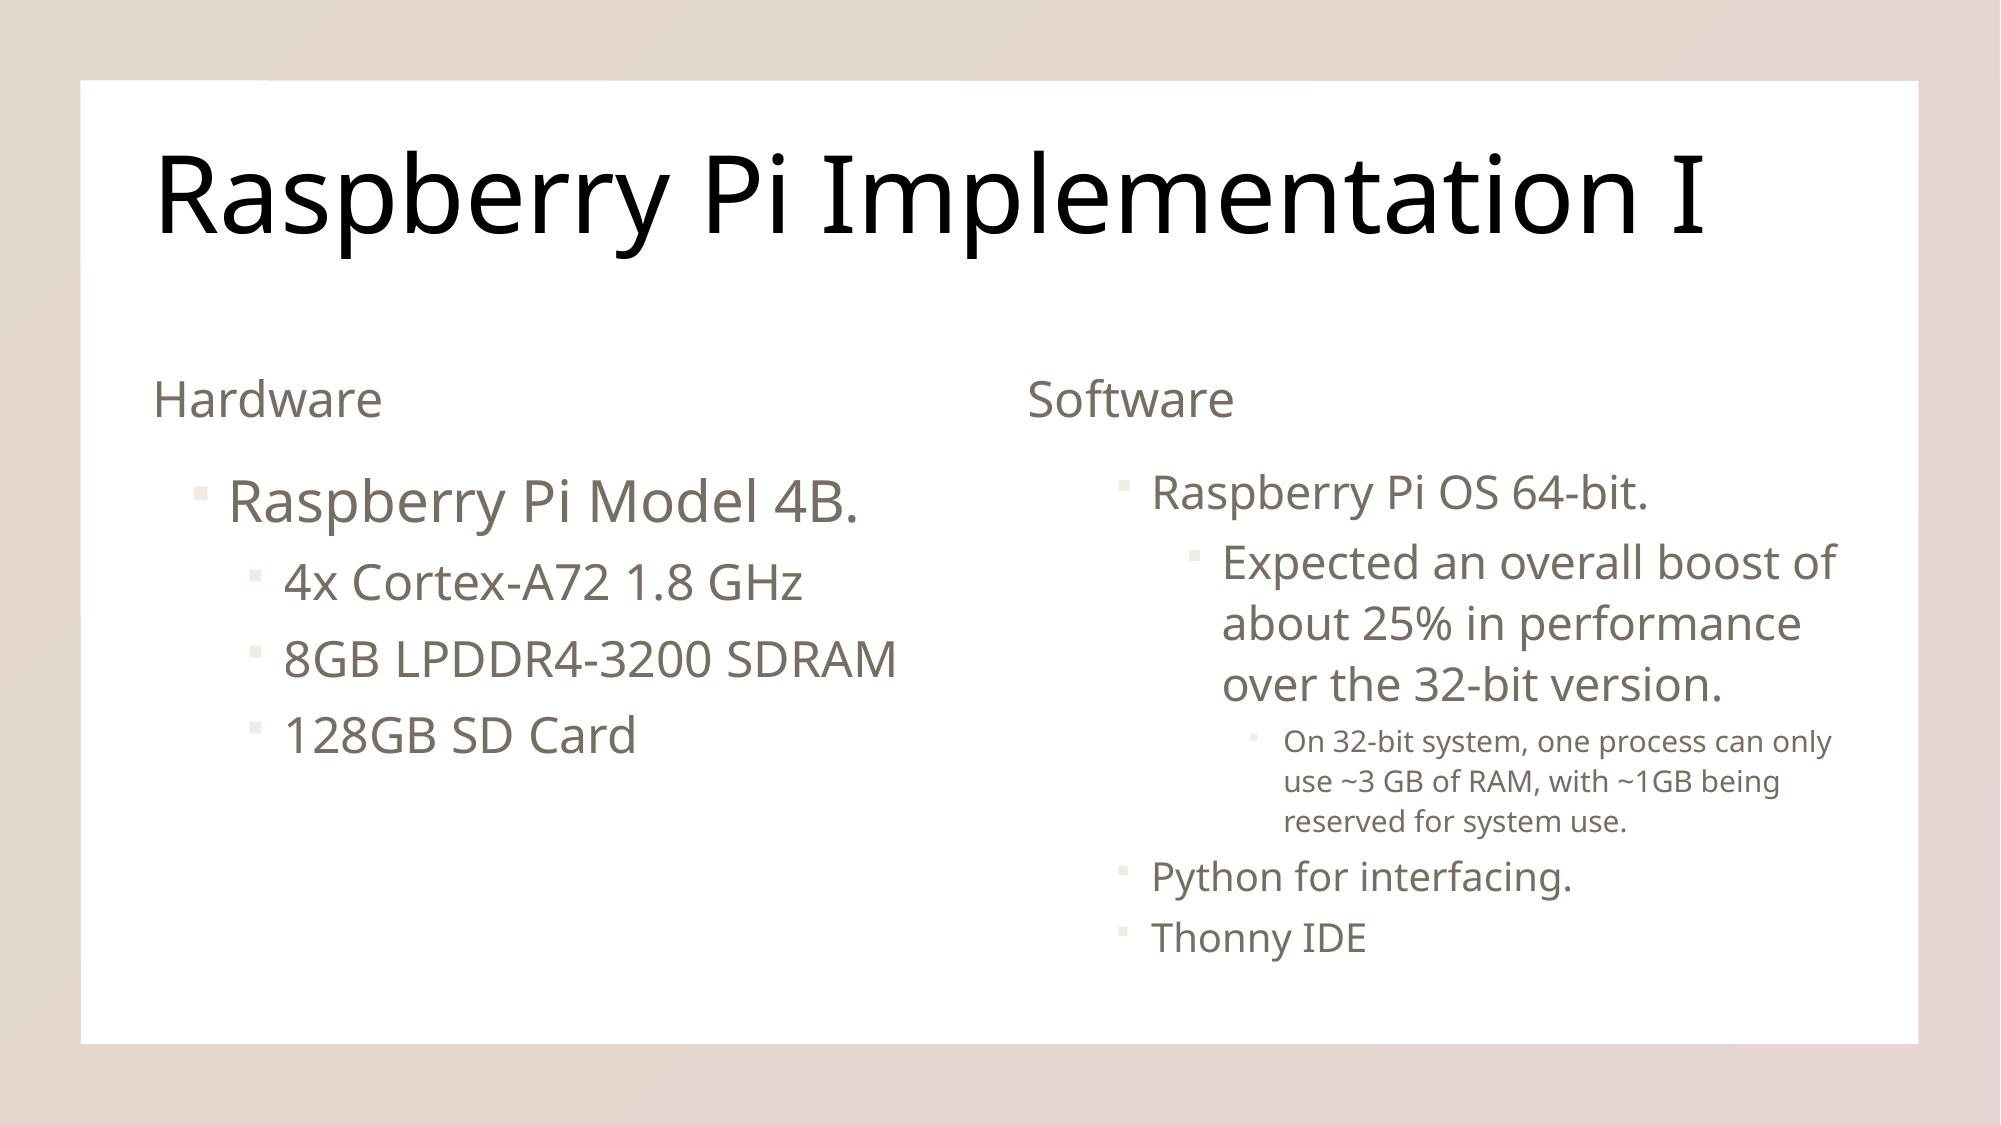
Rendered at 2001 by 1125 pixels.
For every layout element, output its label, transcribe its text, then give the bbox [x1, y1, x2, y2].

title Raspberry Pi Implementation I [137, 109, 1863, 288]
list Raspberry Pi OS 64-bit. Expected an overall boost of about 25% in performance over the 32-bit version. On 32-bit system, one process can only use ~3 GB of RAM, with ~1GB being reserved for system use. Python for interfacing. Thonny IDE [1012, 450, 1863, 1016]
list Hardware [137, 299, 984, 436]
list Software [1012, 299, 1863, 436]
list Raspberry Pi Model 4B. 4x Cortex-A72 1.8 GHz 8GB LPDDR4-3200 SDRAM 128GB SD Card [137, 450, 984, 1016]
